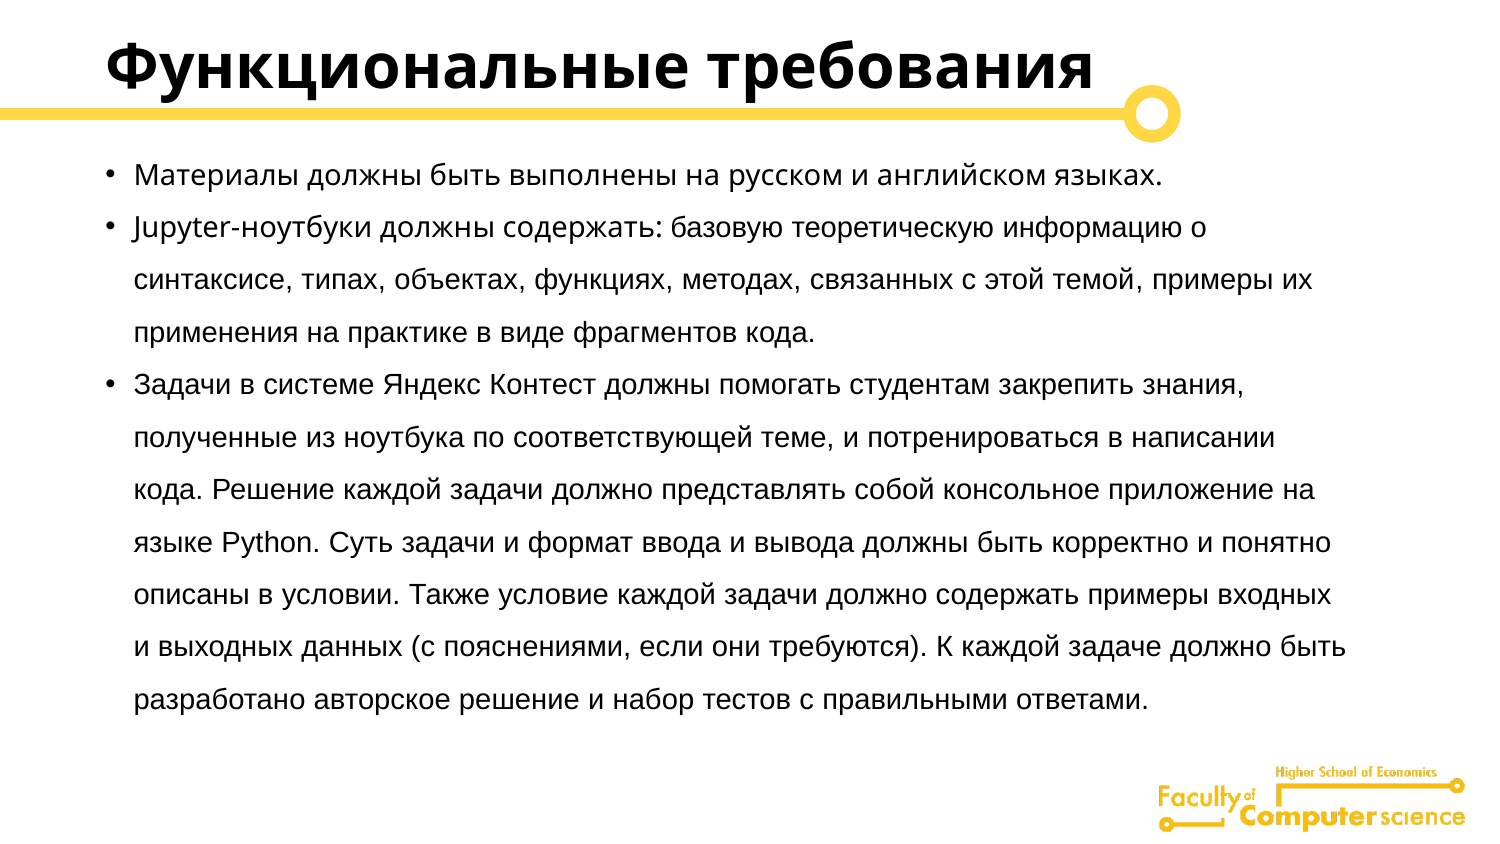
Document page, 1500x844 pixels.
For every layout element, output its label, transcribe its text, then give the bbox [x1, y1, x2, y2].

text_box [1129, 91, 1175, 130]
text_box Материалы должны быть выполнены на русском и английском языках. Jupyter-ноутбуки должны содержать: базовую теоретическую информацию о синтаксисе, типах, объектах, функциях, методах, связанных с этой темой, примеры их применения на практике в виде фрагментов кода. Задачи в системе Яндекс Контест должны помогать студентам закрепить знания, полученные из ноутбука по соответствующей теме, и потренироваться в написании кода. Решение каждой задачи должно представлять собой консольное приложение на языке Python. Суть задачи и формат ввода и вывода должны быть корректно и понятно описаны в условии. Также условие каждой задачи должно содержать примеры входных и выходных данных (с пояснениями, если они требуются). К каждой задаче должно быть разработано авторское решение и набор тестов с правильными ответами. [90, 130, 1366, 750]
picture [1145, 749, 1477, 844]
text_box Функциональные требования [90, 18, 1199, 96]
